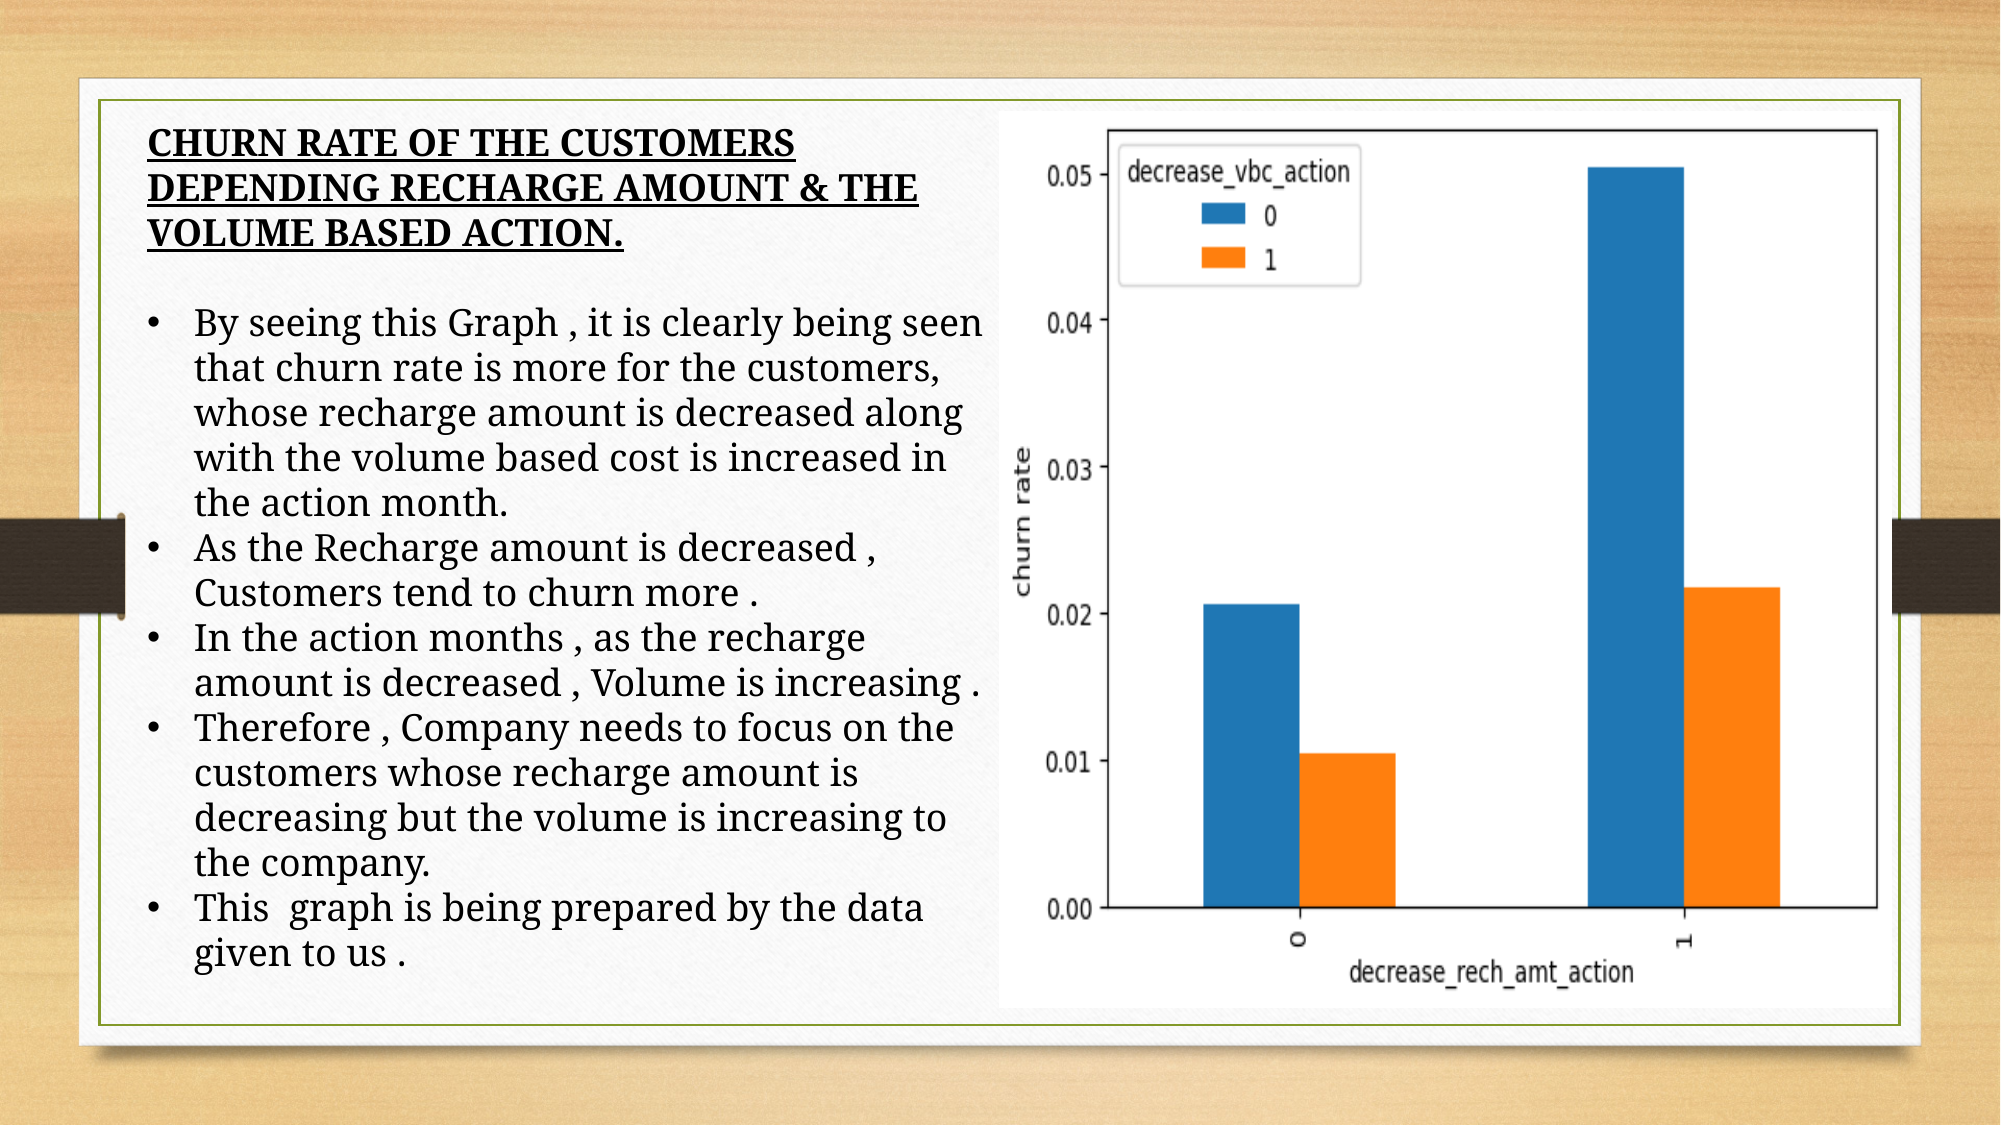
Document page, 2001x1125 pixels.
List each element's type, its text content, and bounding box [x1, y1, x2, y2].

picture [0, 0, 2001, 1125]
text_box CHURN RATE OF THE CUSTOMERS DEPENDING RECHARGE AMOUNT & THE VOLUME BASED ACTION. By seeing this Graph , it is clearly being seen that churn rate is more for the customers, whose recharge amount is decreased along with the volume based cost is increased in the action month. As the Recharge amount is decreased , Customers tend to churn more . In the action months , as the recharge amount is decreased , Volume is increasing . Therefore , Company needs to focus on the customers whose recharge amount is decreasing but the volume is increasing to the company. This graph is being prepared by the data given to us . [132, 111, 999, 981]
